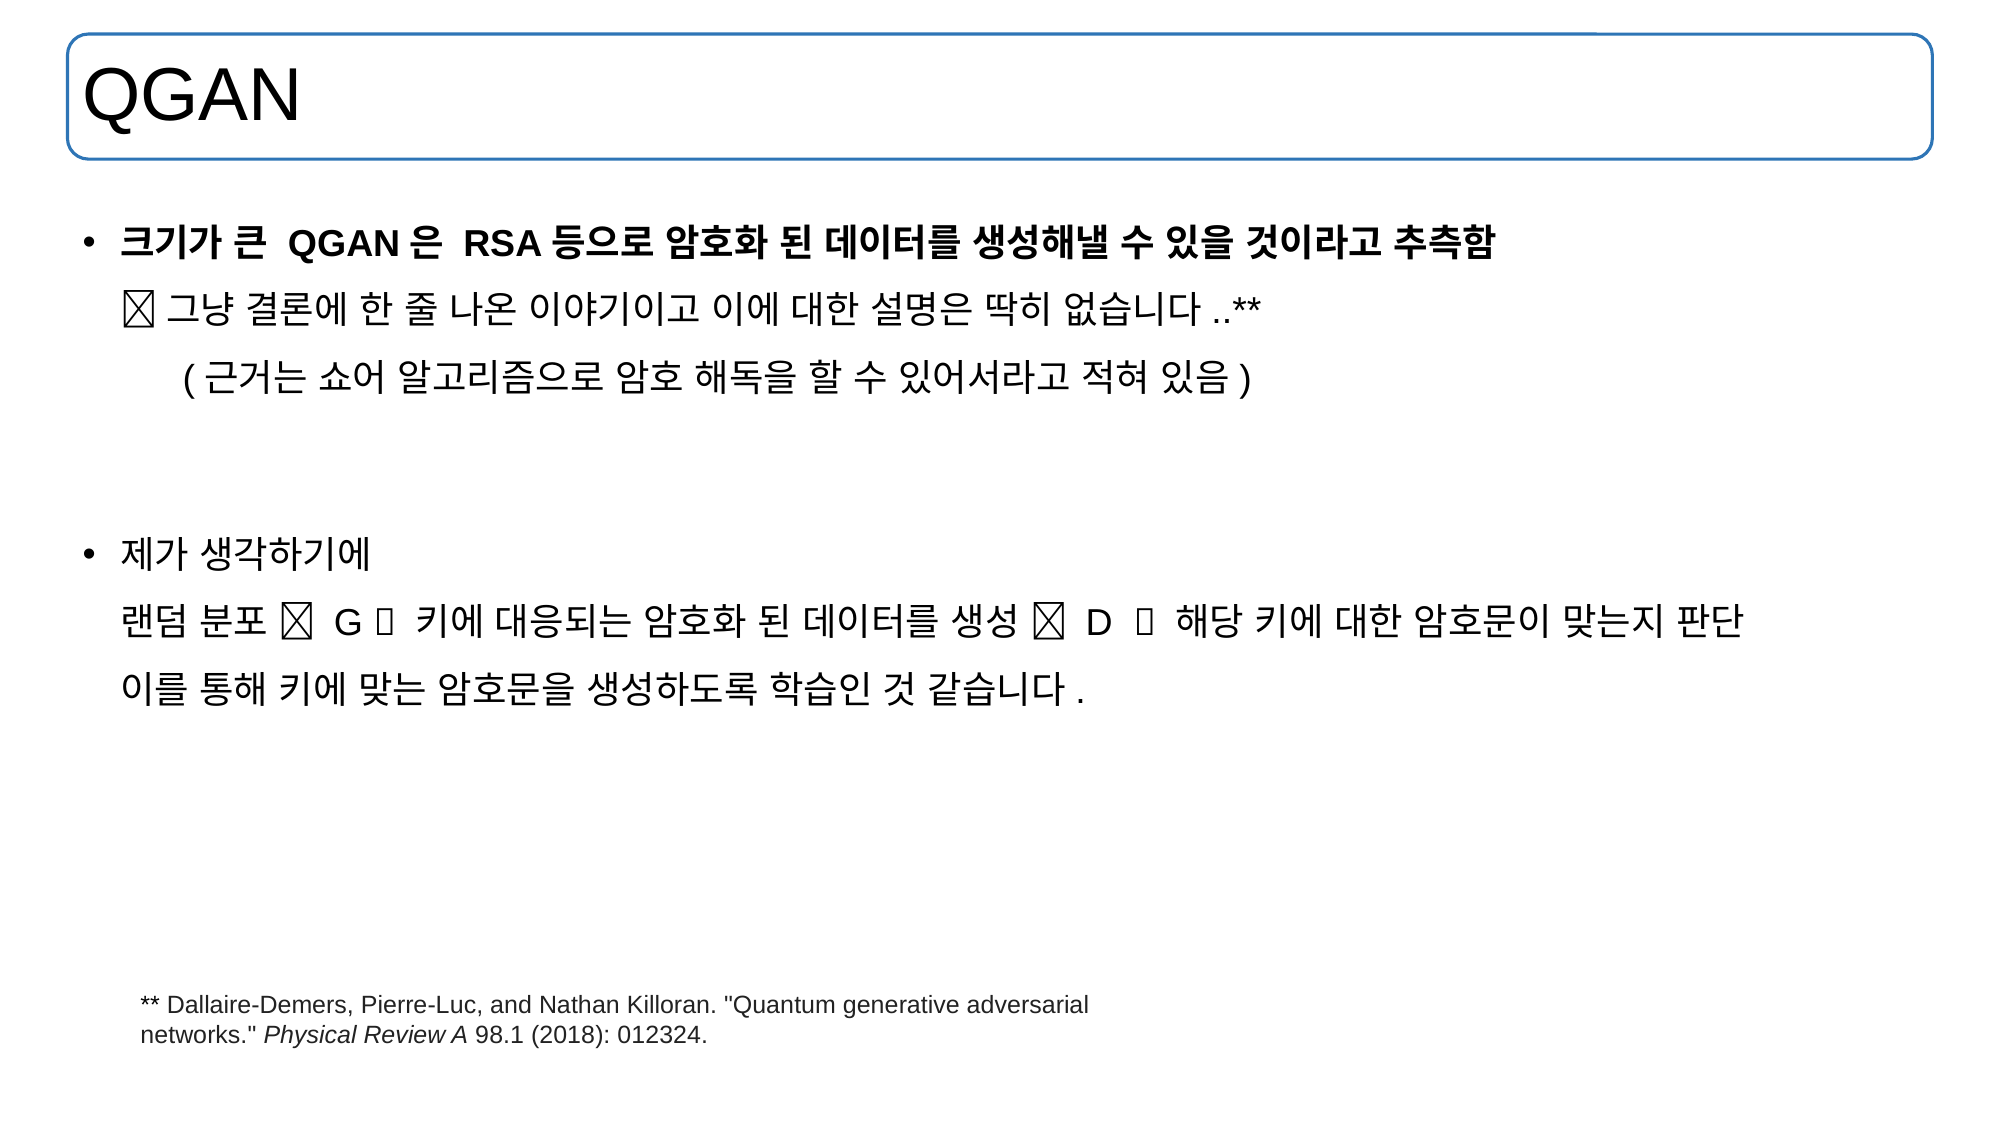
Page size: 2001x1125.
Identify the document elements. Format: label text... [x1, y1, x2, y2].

title QGAN [67, 34, 1933, 160]
list 크기가 큰 QGAN은 RSA등으로 암호화 된 데이터를 생성해낼 수 있을 것이라고 추측함  그냥 결론에 한 줄 나온 이야기이고 이에 대한 설명은 딱히 없습니다..** (근거는 쇼어 알고리즘으로 암호 해독을 할 수 있어서라고 적혀 있음) 제가 생각하기에 랜덤 분포  G  키에 대응되는 암호화 된 데이터를 생성  D  해당 키에 대한 암호문이 맞는지 판단 이를 통해 키에 맞는 암호문을 생성하도록 학습인 것 같습니다. [67, 189, 1933, 1019]
text_box ** Dallaire-Demers, Pierre-Luc, and Nathan Killoran. "Quantum generative adversarial networks." Physical Review A 98.1 (2018): 012324. [125, 980, 1126, 1056]
